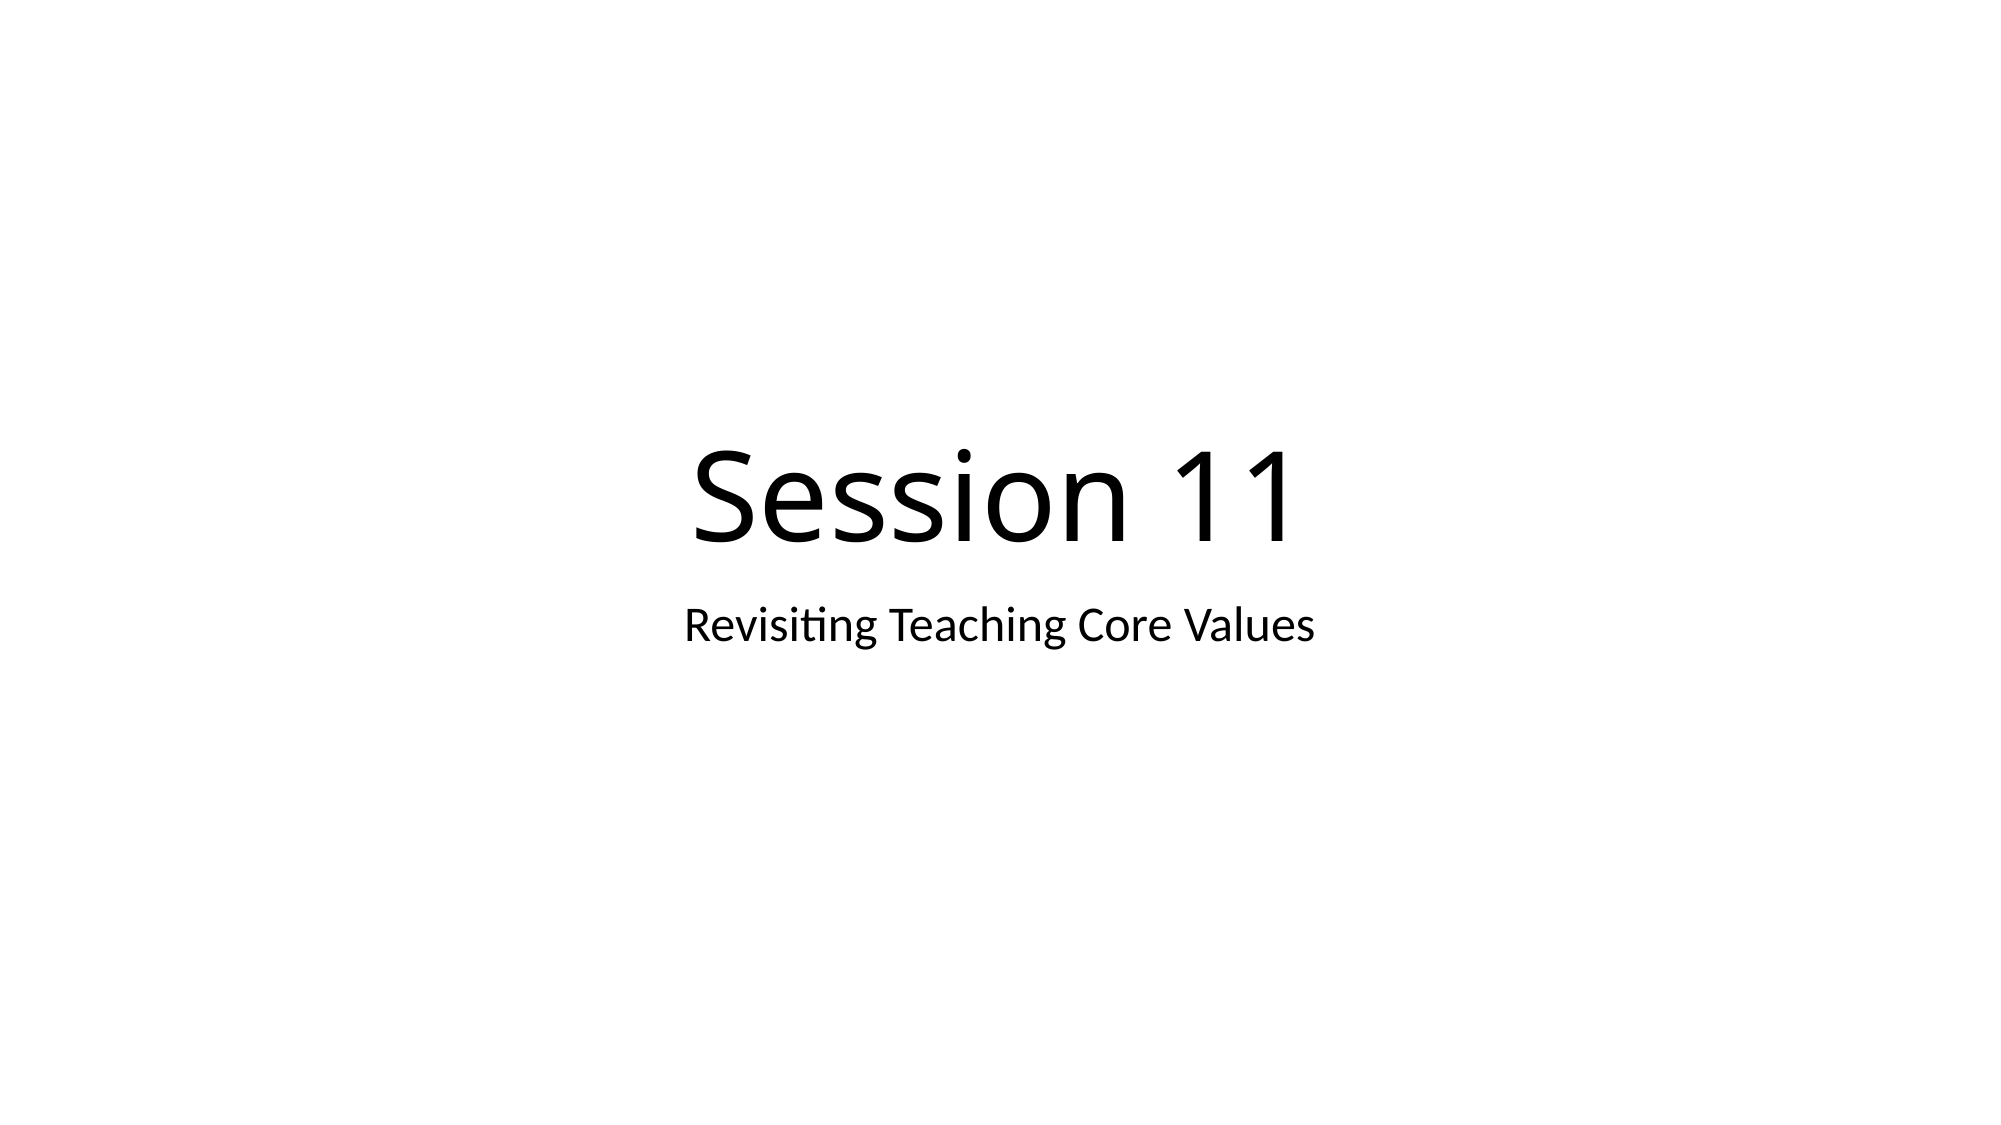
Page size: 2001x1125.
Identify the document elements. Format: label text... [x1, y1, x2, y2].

title Session 11 [249, 184, 1750, 576]
subtitle Revisiting Teaching Core Values [249, 590, 1750, 863]
